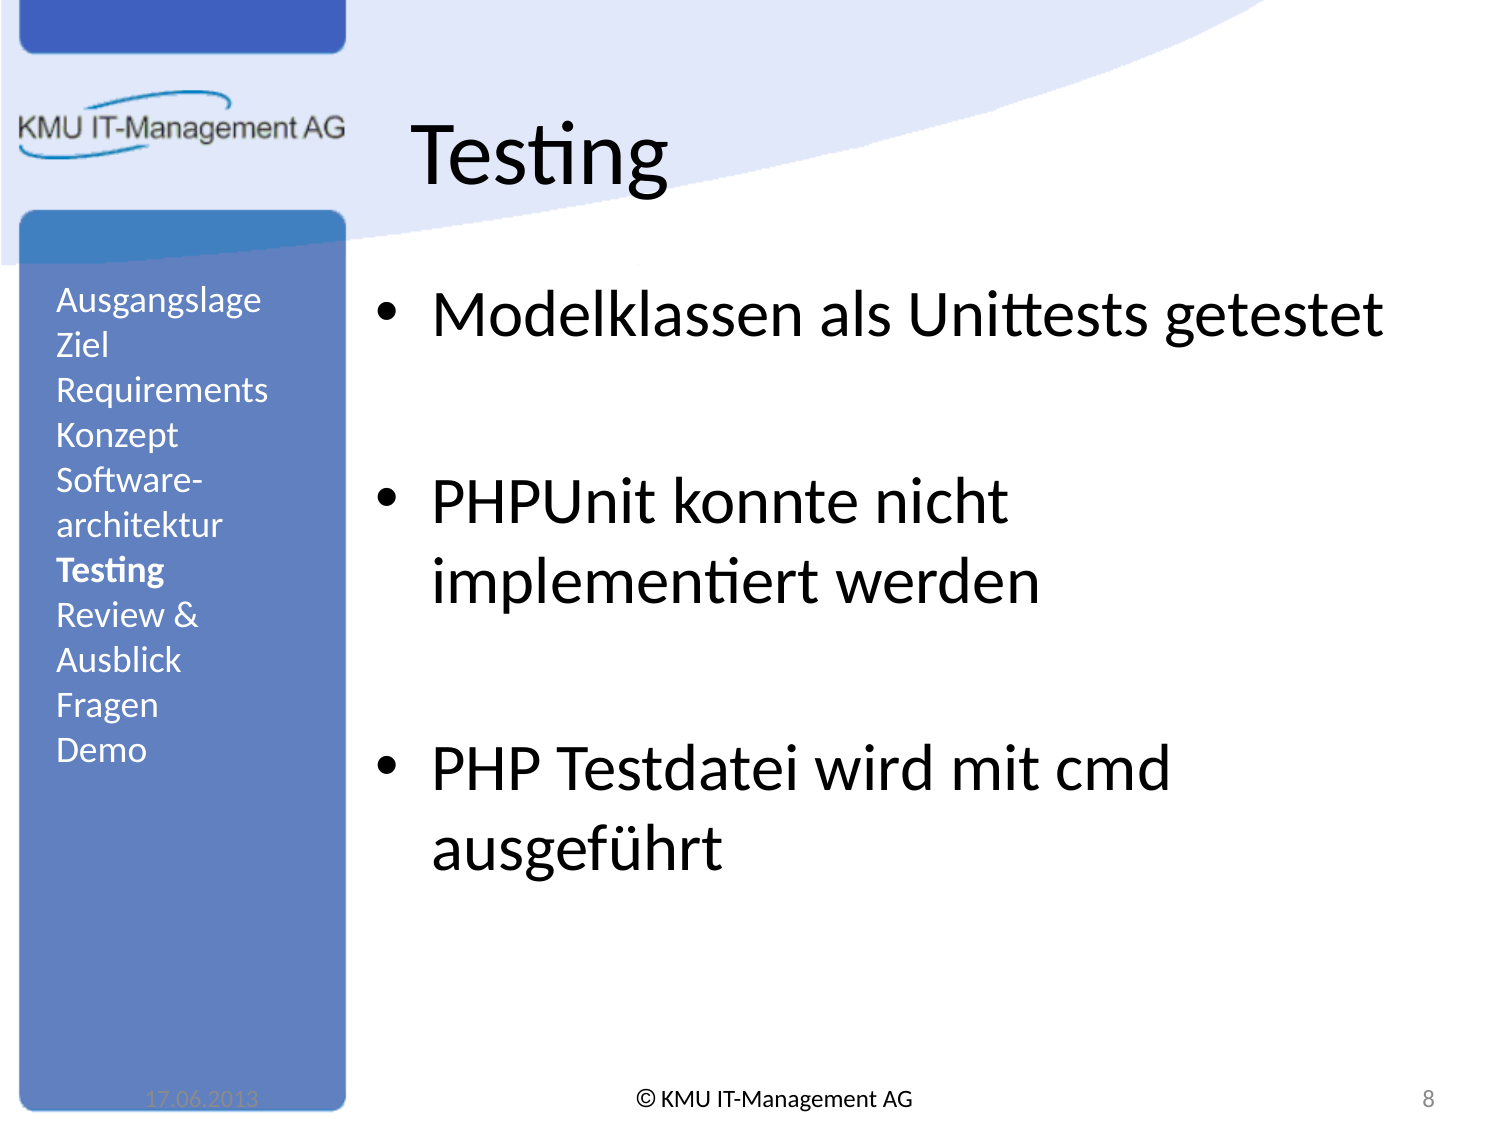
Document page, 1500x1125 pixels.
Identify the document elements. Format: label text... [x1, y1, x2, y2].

text_box Ausgangslage Ziel Requirements Konzept Software-architektur Testing Review & Ausblick Fragen Demo [41, 267, 325, 822]
list Modelklassen als Unittests getestet PHPUnit konnte nicht implementiert werden PHP Testdatei wird mit cmd ausgeführt [360, 262, 1425, 1005]
title Testing [395, 78, 1425, 218]
picture [1, 0, 1500, 1120]
